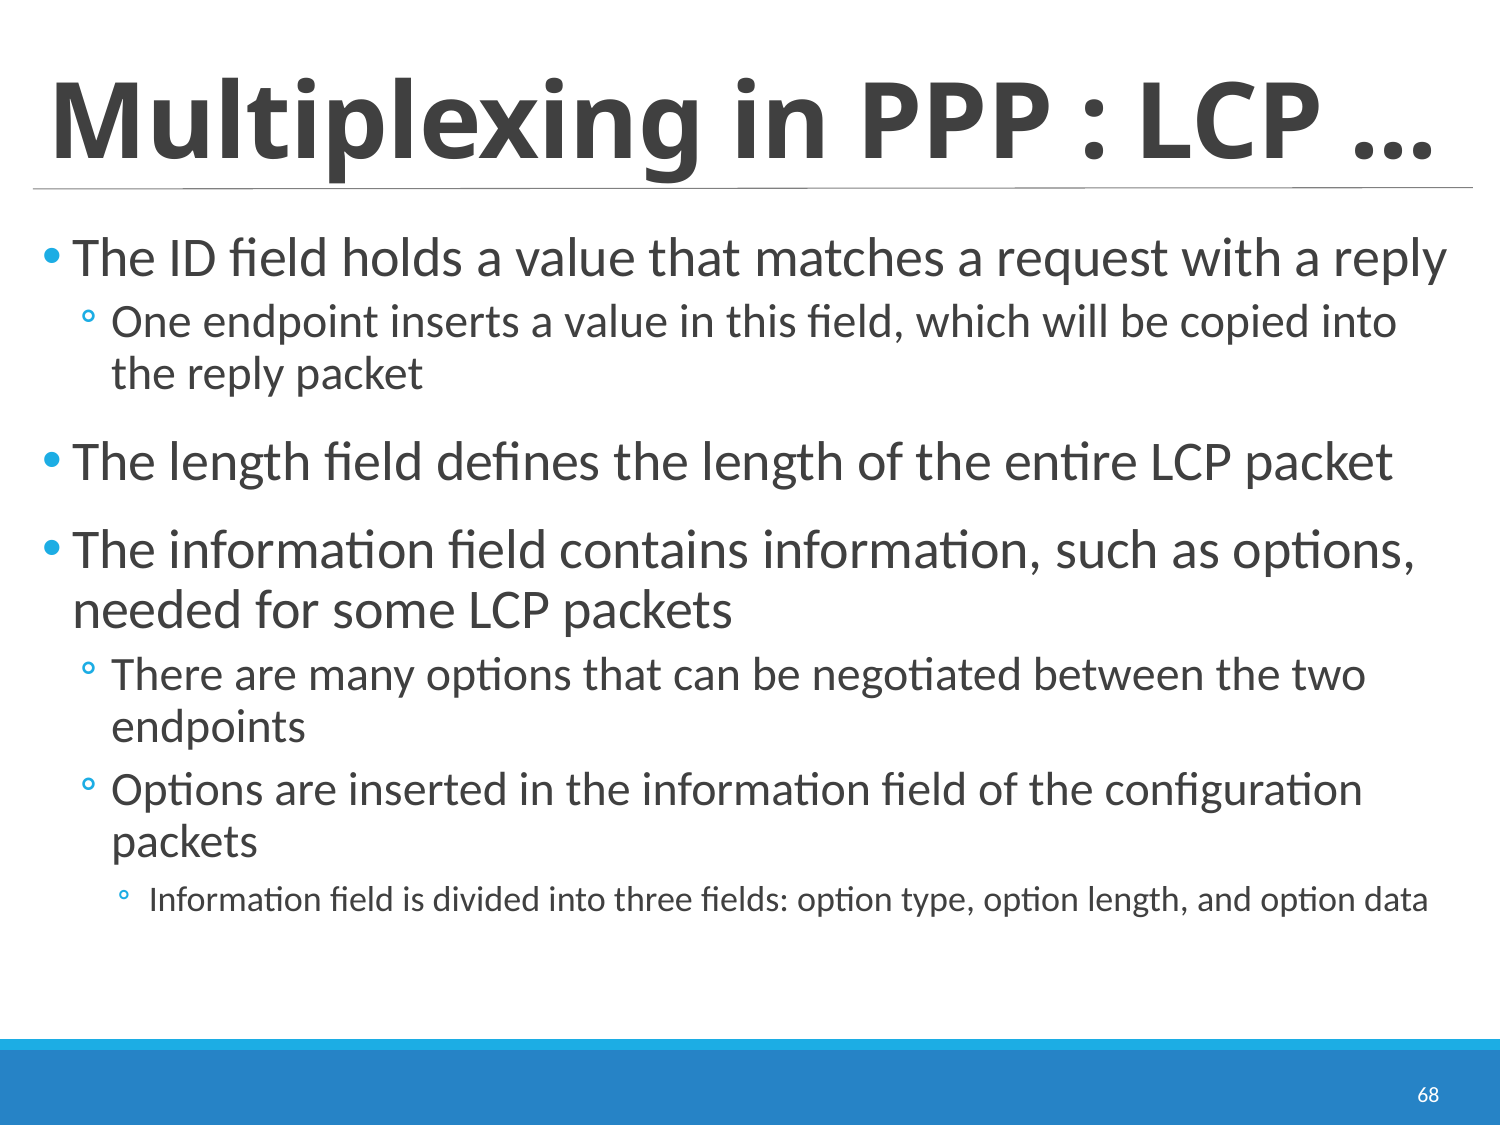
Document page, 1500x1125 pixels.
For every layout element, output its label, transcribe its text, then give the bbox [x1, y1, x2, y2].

title Multiplexing in PPP : LCP ... [32, 37, 1473, 188]
list The ID field holds a value that matches a request with a reply One endpoint inserts a value in this field, which will be copied into the reply packet The length field defines the length of the entire LCP packet The information field contains information, such as options, needed for some LCP packets There are many options that can be negotiated between the two endpoints Options are inserted in the information field of the configuration packets Information field is divided into three fields: option type, option length, and option data [32, 220, 1473, 963]
